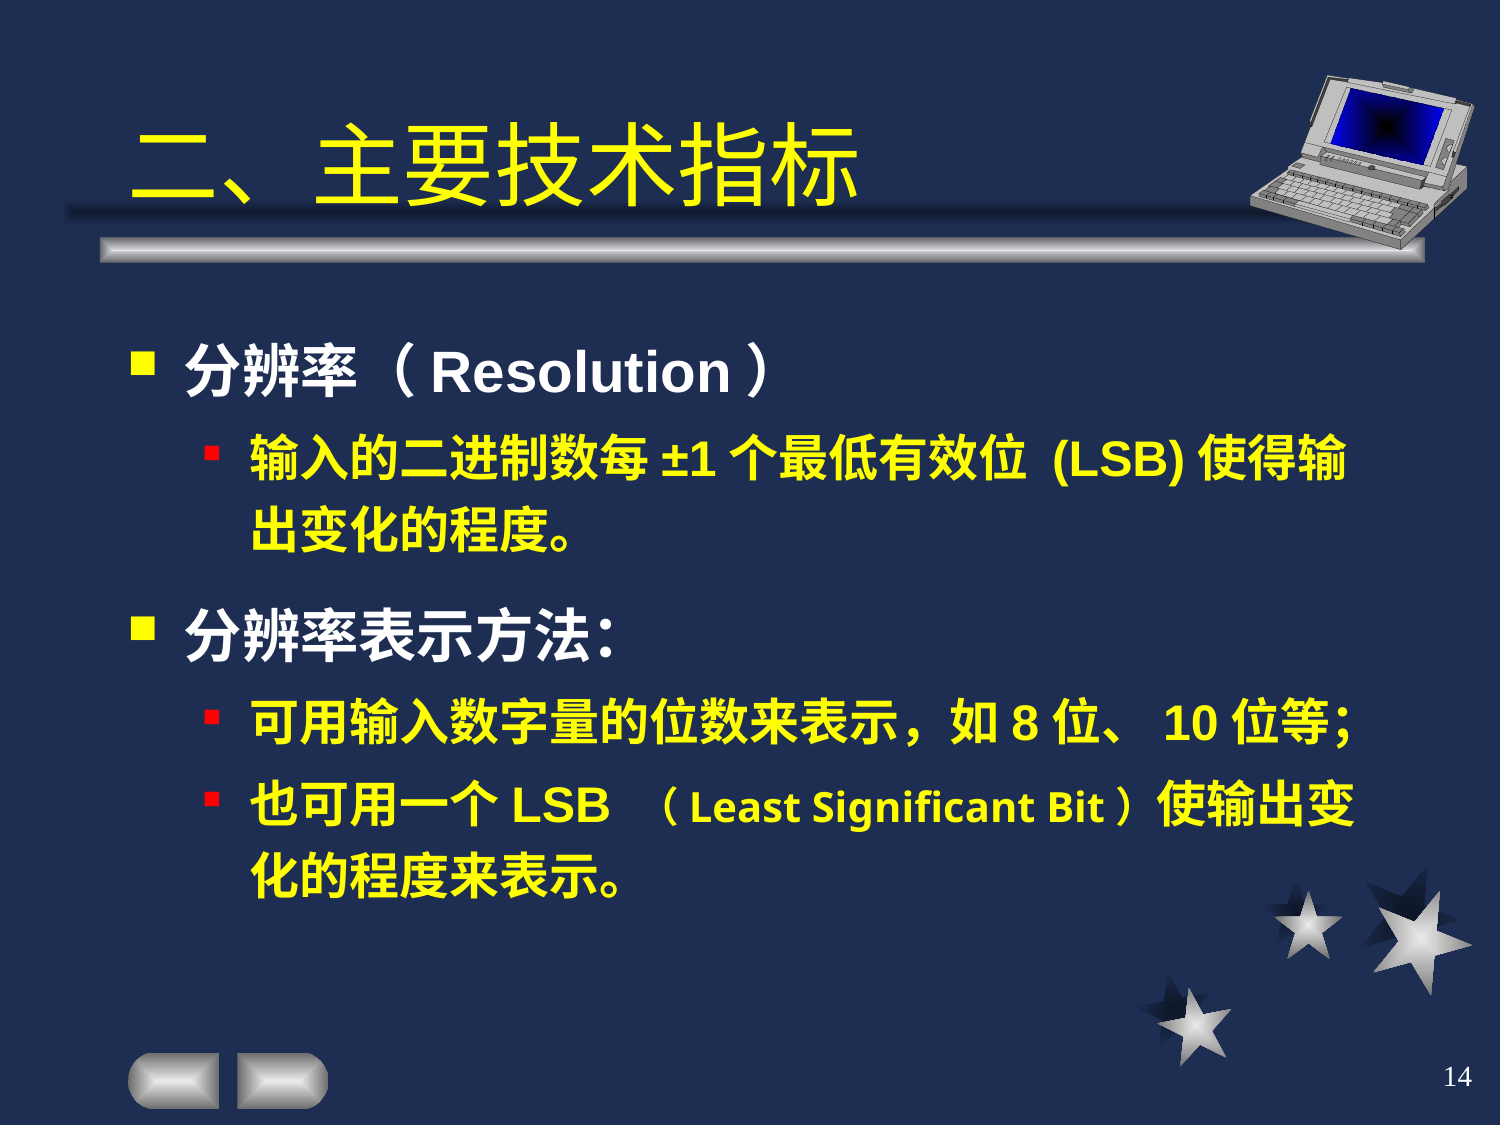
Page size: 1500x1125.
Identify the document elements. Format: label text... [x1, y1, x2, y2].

list 分辨率（Resolution） 输入的二进制数每±1个最低有效位 (LSB)使得输出变化的程度。 分辨率表示方法： 可用输入数字量的位数来表示，如8位、10位等； 也可用一个LSB （Least Significant Bit）使输出变化的程度来表示。 [112, 312, 1388, 1024]
slide_number 14 [1174, 1037, 1488, 1113]
title 二、主要技术指标 [112, 37, 1388, 225]
